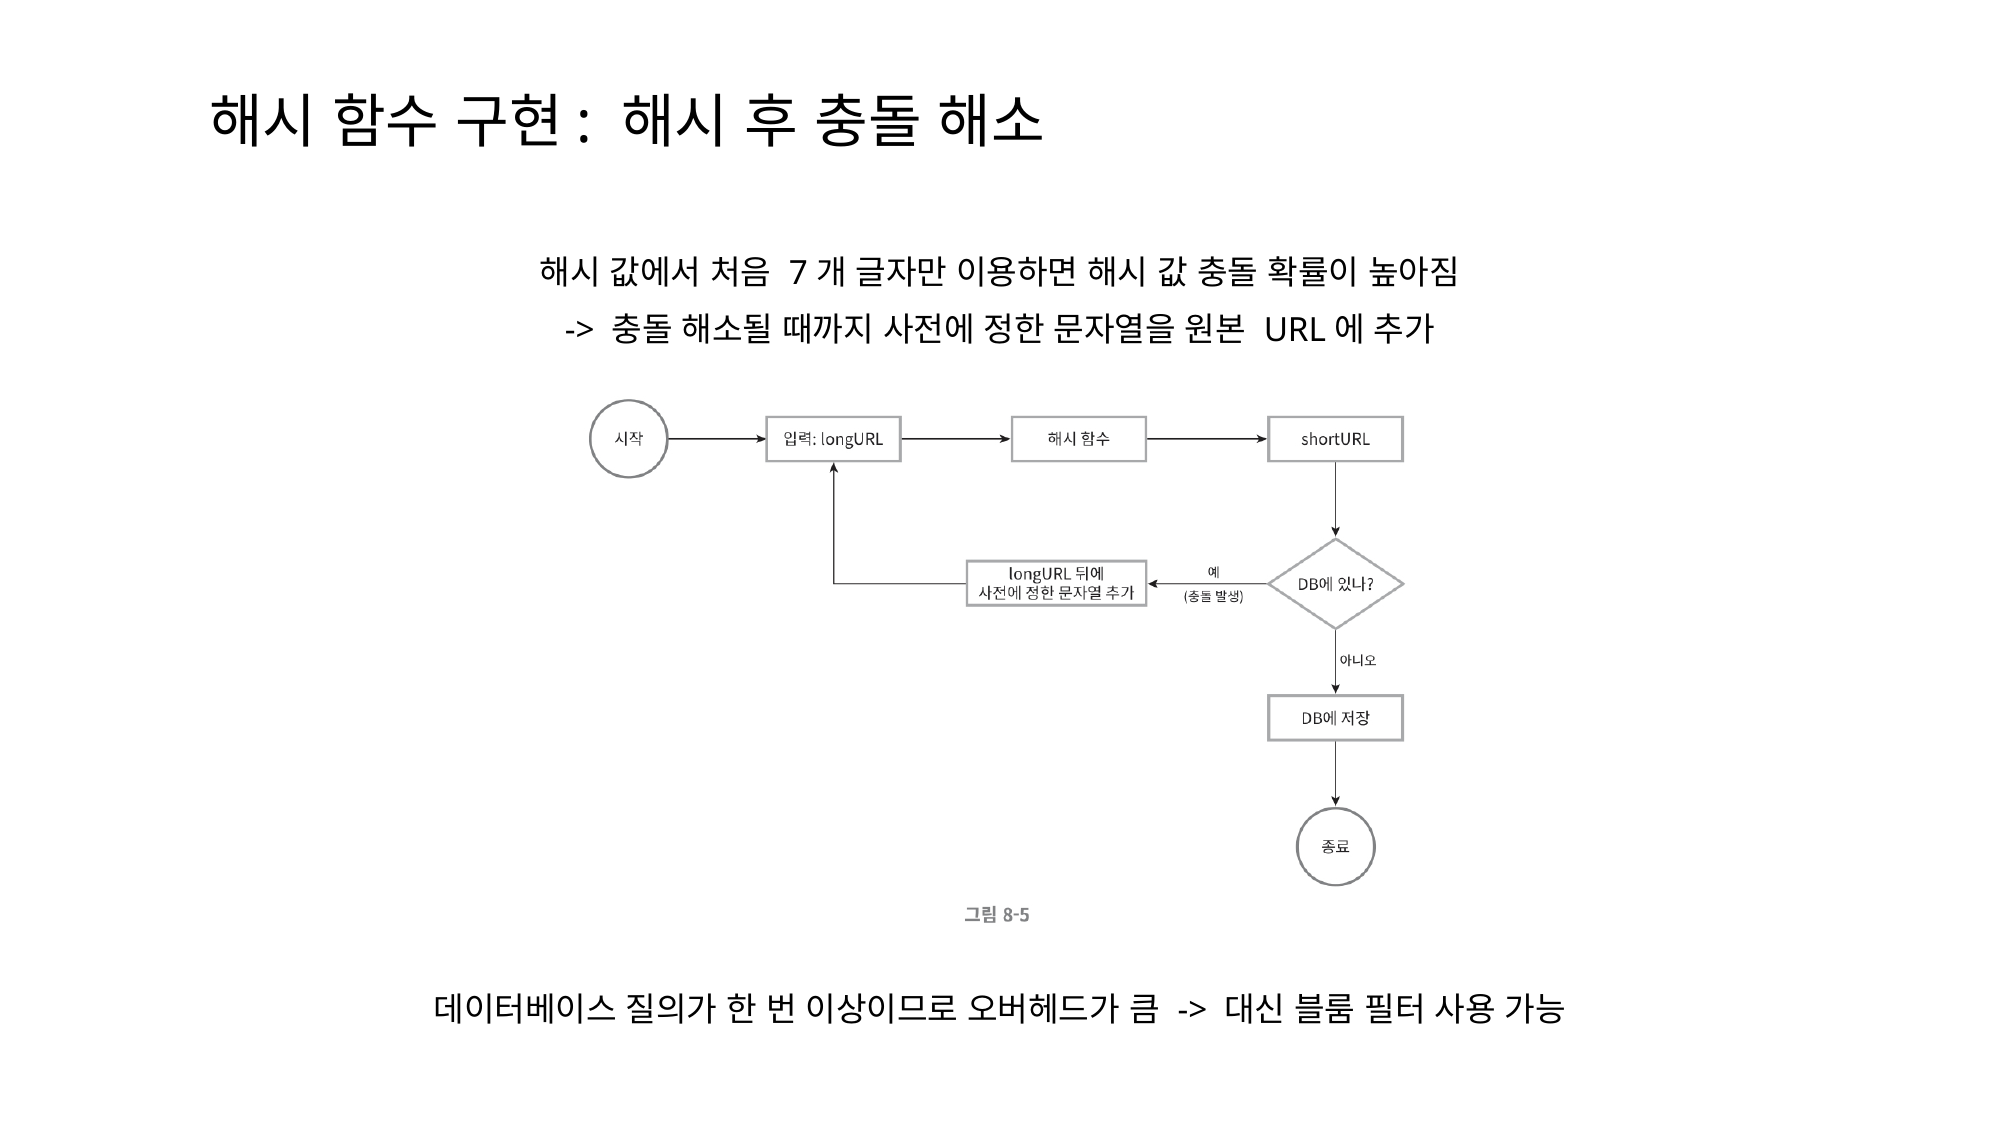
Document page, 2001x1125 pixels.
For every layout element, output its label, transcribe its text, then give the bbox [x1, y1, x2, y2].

text_box 해시 함수 구현: 해시 후 충돌 해소 [194, 62, 1920, 186]
picture [551, 376, 1449, 950]
text_box 해시 값에서 처음 7개 글자만 이용하면 해시 값 충돌 확률이 높아짐 -> 충돌 해소될 때까지 사전에 정한 문자열을 원본 URL에 추가 데이터베이스 질의가 한 번 이상이므로 오버헤드가 큼 -> 대신 블룸 필터 사용 가능 [169, 248, 1831, 1106]
